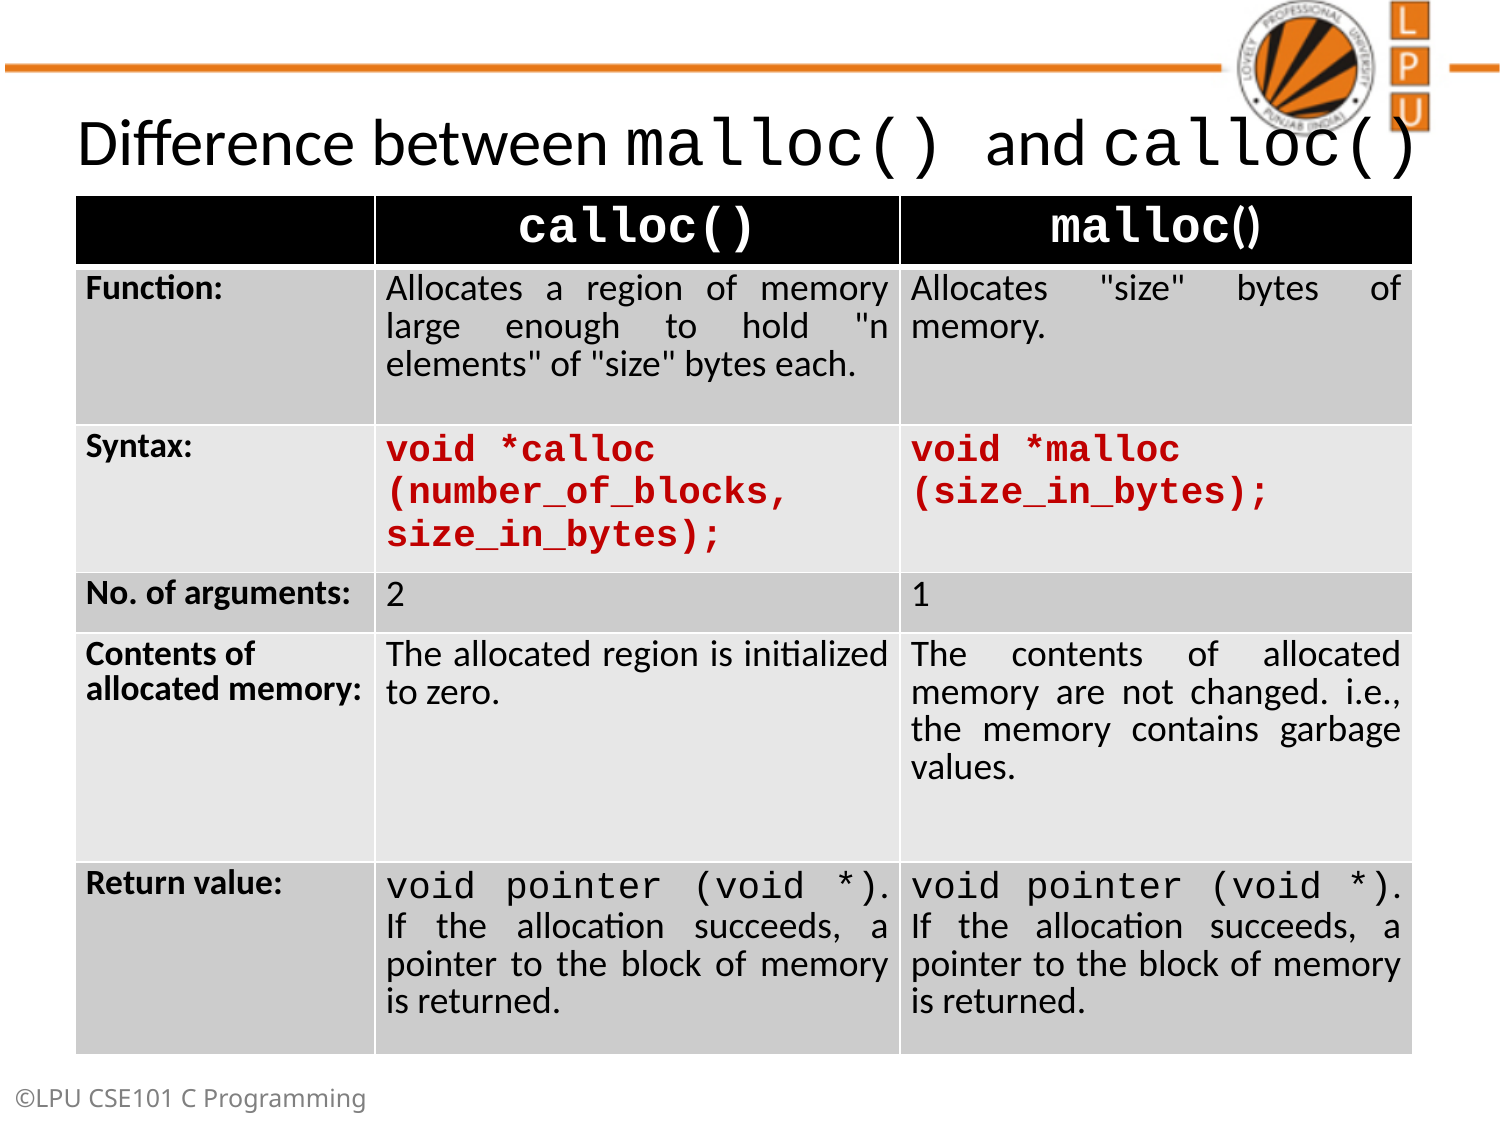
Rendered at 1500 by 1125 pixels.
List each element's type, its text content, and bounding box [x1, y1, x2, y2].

table_cell Syntax: [76, 426, 374, 572]
table_header [76, 196, 374, 264]
table_cell Allocates "size" bytes of memory. [901, 270, 1412, 424]
table_cell void pointer (void *). If the allocation succeeds, a pointer to the block of memory is returned. [376, 863, 899, 1054]
table_cell Allocates a region of memory large enough to hold "n elements" of "size" bytes each. [376, 270, 899, 424]
table_cell void *malloc (size_in_bytes); [901, 426, 1412, 572]
table_header calloc() [376, 196, 899, 264]
title Difference between malloc() and calloc() [24, 45, 1475, 233]
picture [5, 0, 1500, 155]
table_cell 2 [376, 573, 899, 632]
table_cell Function: [76, 270, 374, 424]
table_header malloc() [901, 196, 1412, 264]
table_cell No. of arguments: [76, 573, 374, 632]
table_cell The allocated region is initialized to zero. [376, 634, 899, 861]
table_cell void *calloc (number_of_blocks, size_in_bytes); [376, 426, 899, 572]
table_cell Contents of allocated memory: [76, 634, 374, 861]
table_cell void pointer (void *). If the allocation succeeds, a pointer to the block of memory is returned. [901, 863, 1412, 1054]
table_cell The contents of allocated memory are not changed. i.e., the memory contains garbage values. [901, 634, 1412, 861]
table_cell Return value: [76, 863, 374, 1054]
table_cell 1 [901, 573, 1412, 632]
